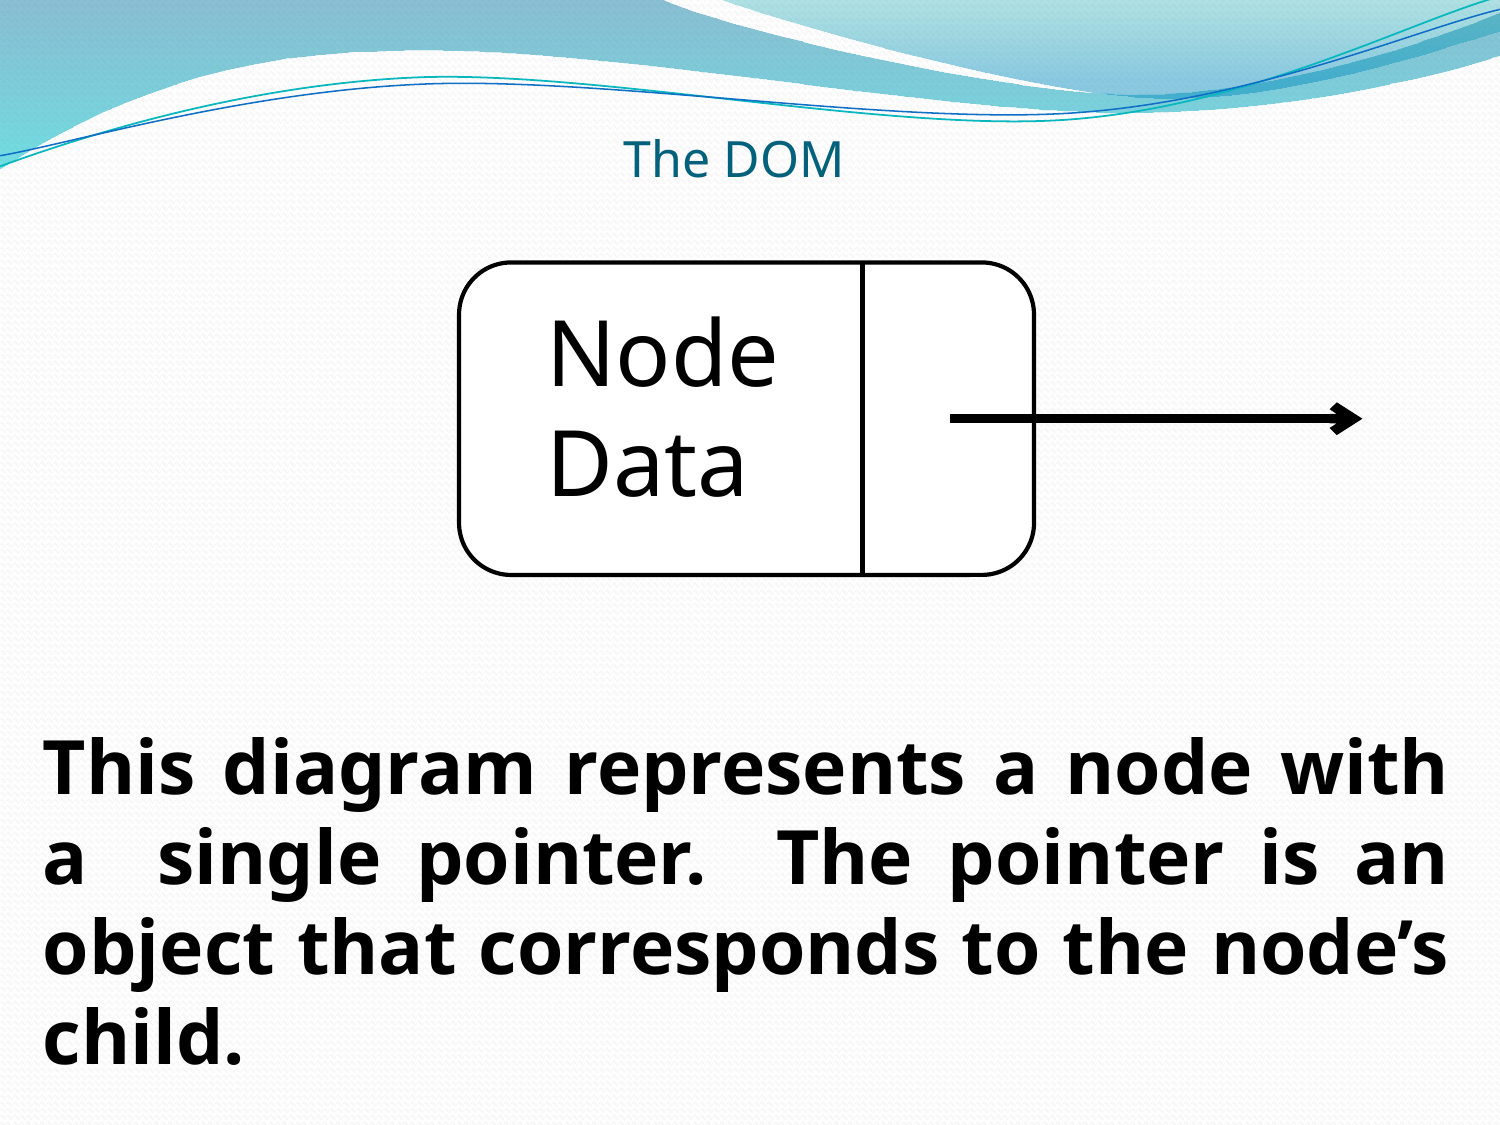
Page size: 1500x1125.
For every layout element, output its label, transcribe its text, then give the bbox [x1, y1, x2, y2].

text_box This diagram represents a node with a single pointer. The pointer is an object that corresponds to the node’s child. [28, 712, 1465, 1088]
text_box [458, 262, 1363, 576]
text_box The DOM [609, 119, 884, 199]
